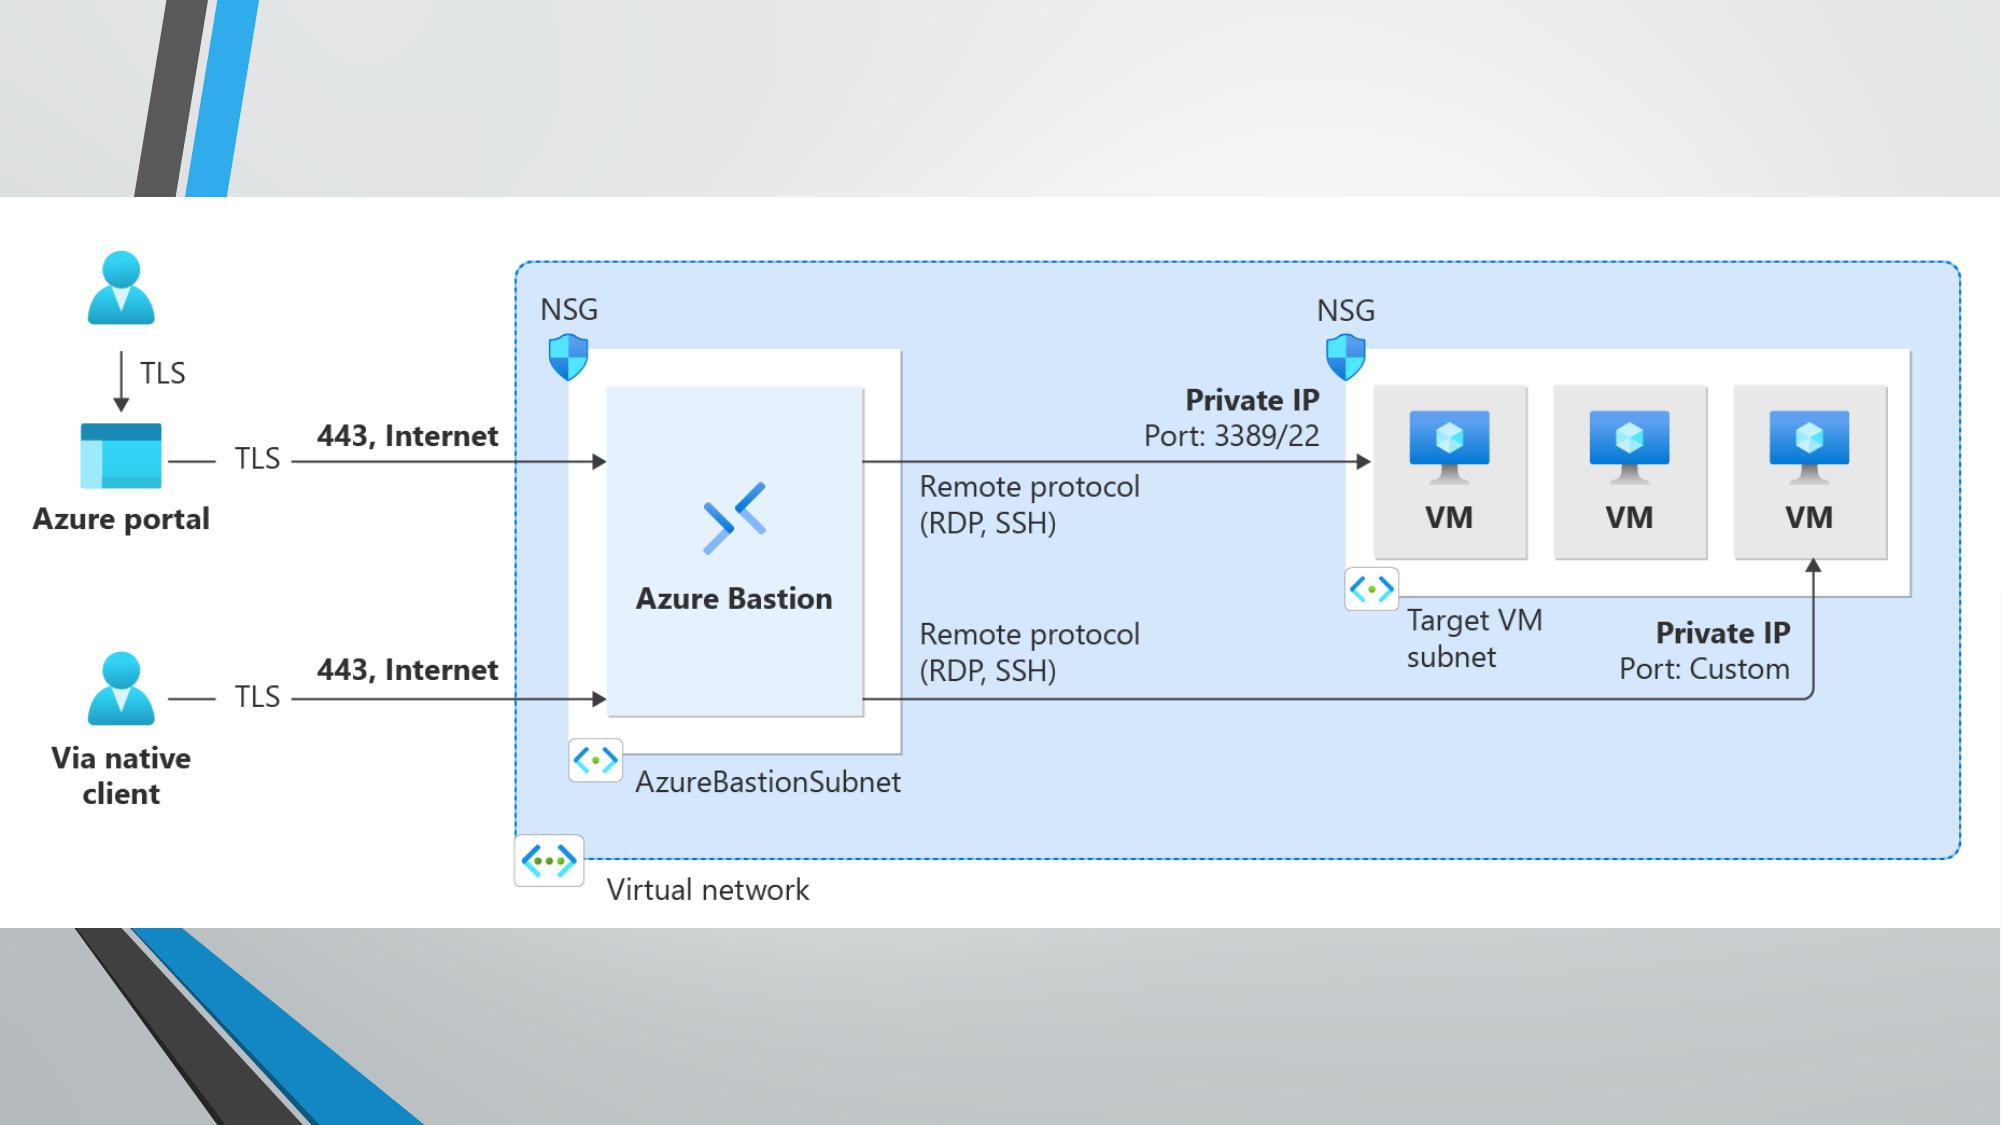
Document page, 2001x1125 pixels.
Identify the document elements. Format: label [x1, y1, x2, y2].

picture [0, 197, 2000, 928]
